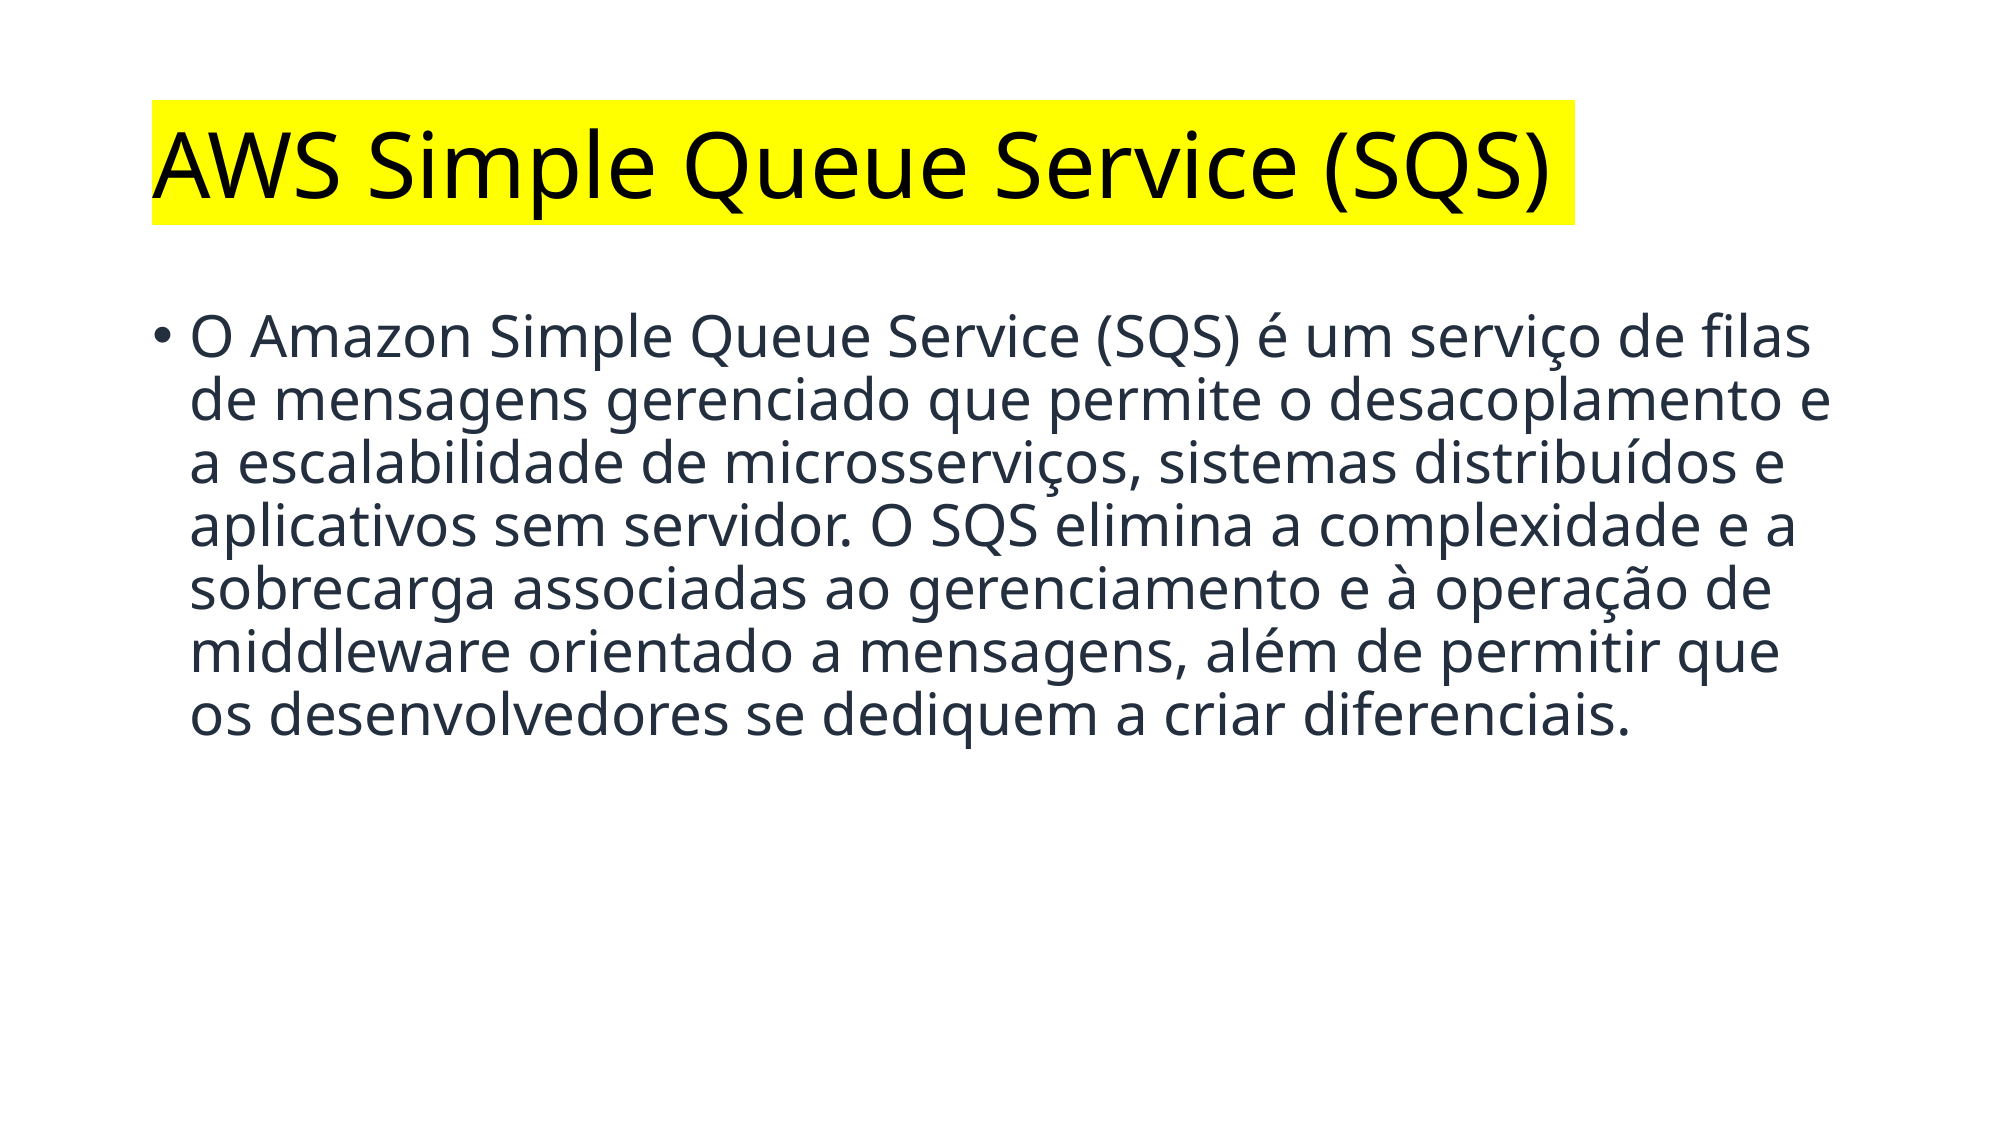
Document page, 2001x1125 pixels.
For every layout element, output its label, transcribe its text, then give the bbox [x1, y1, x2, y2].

list O Amazon Simple Queue Service (SQS) é um serviço de filas de mensagens gerenciado que permite o desacoplamento e a escalabilidade de microsserviços, sistemas distribuídos e aplicativos sem servidor. O SQS elimina a complexidade e a sobrecarga associadas ao gerenciamento e à operação de middleware orientado a mensagens, além de permitir que os desenvolvedores se dediquem a criar diferenciais. [137, 299, 1863, 1014]
title AWS Simple Queue Service (SQS) [137, 59, 1863, 278]
